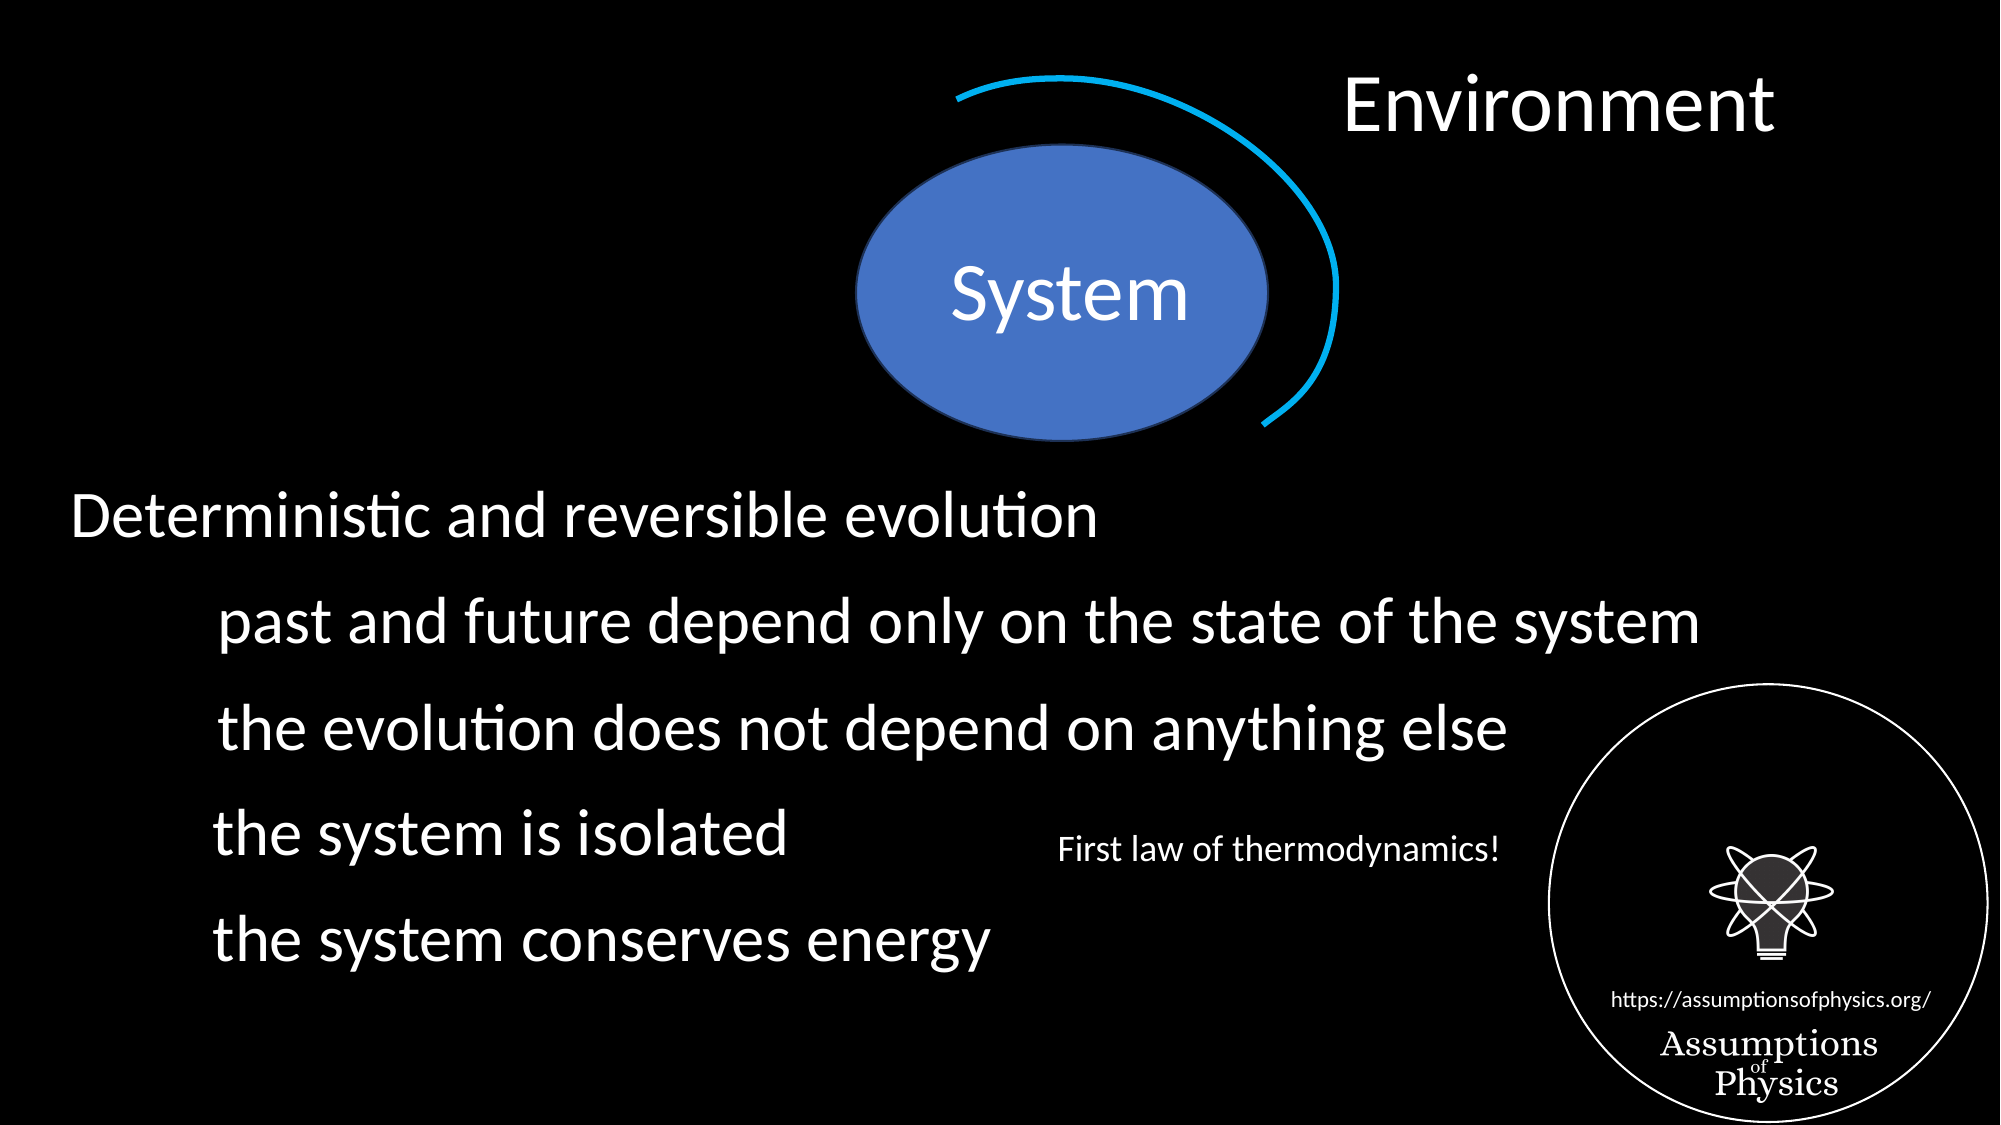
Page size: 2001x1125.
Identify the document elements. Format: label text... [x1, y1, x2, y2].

picture [1660, 1029, 1877, 1103]
picture [1709, 846, 1834, 960]
text_box First law of thermodynamics! [1042, 817, 1517, 877]
text_box Deterministic and reversible evolution [56, 463, 1116, 559]
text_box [856, 40, 1795, 441]
